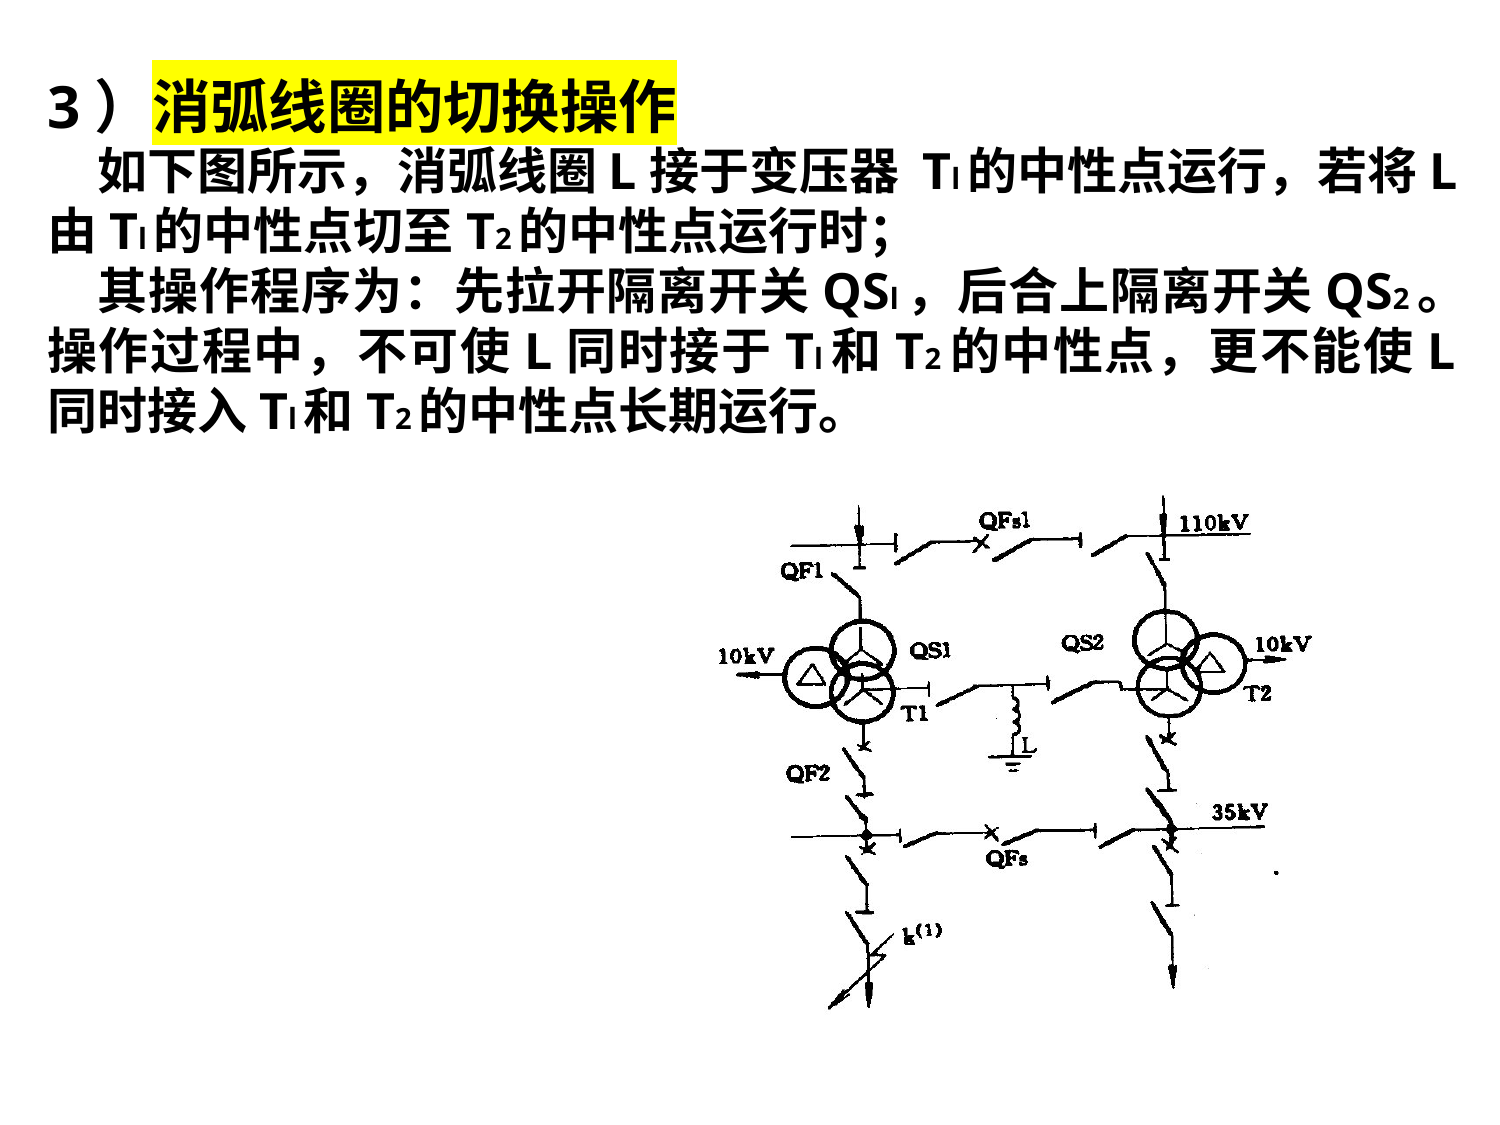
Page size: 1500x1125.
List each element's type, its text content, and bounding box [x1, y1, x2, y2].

picture [712, 487, 1313, 1022]
text_box 3）消弧线圈的切换操作 如下图所示，消弧线圈L接于变压器 Tl的中性点运行，若将L由Tl的中性点切至T2的中性点运行时； 其操作程序为：先拉开隔离开关QSl，后合上隔离开关QS2。操作过程中，不可使L同时接于Tl和T2的中性点，更不能使L同时接入Tl和T2的中性点长期运行。 [32, 62, 1483, 1108]
